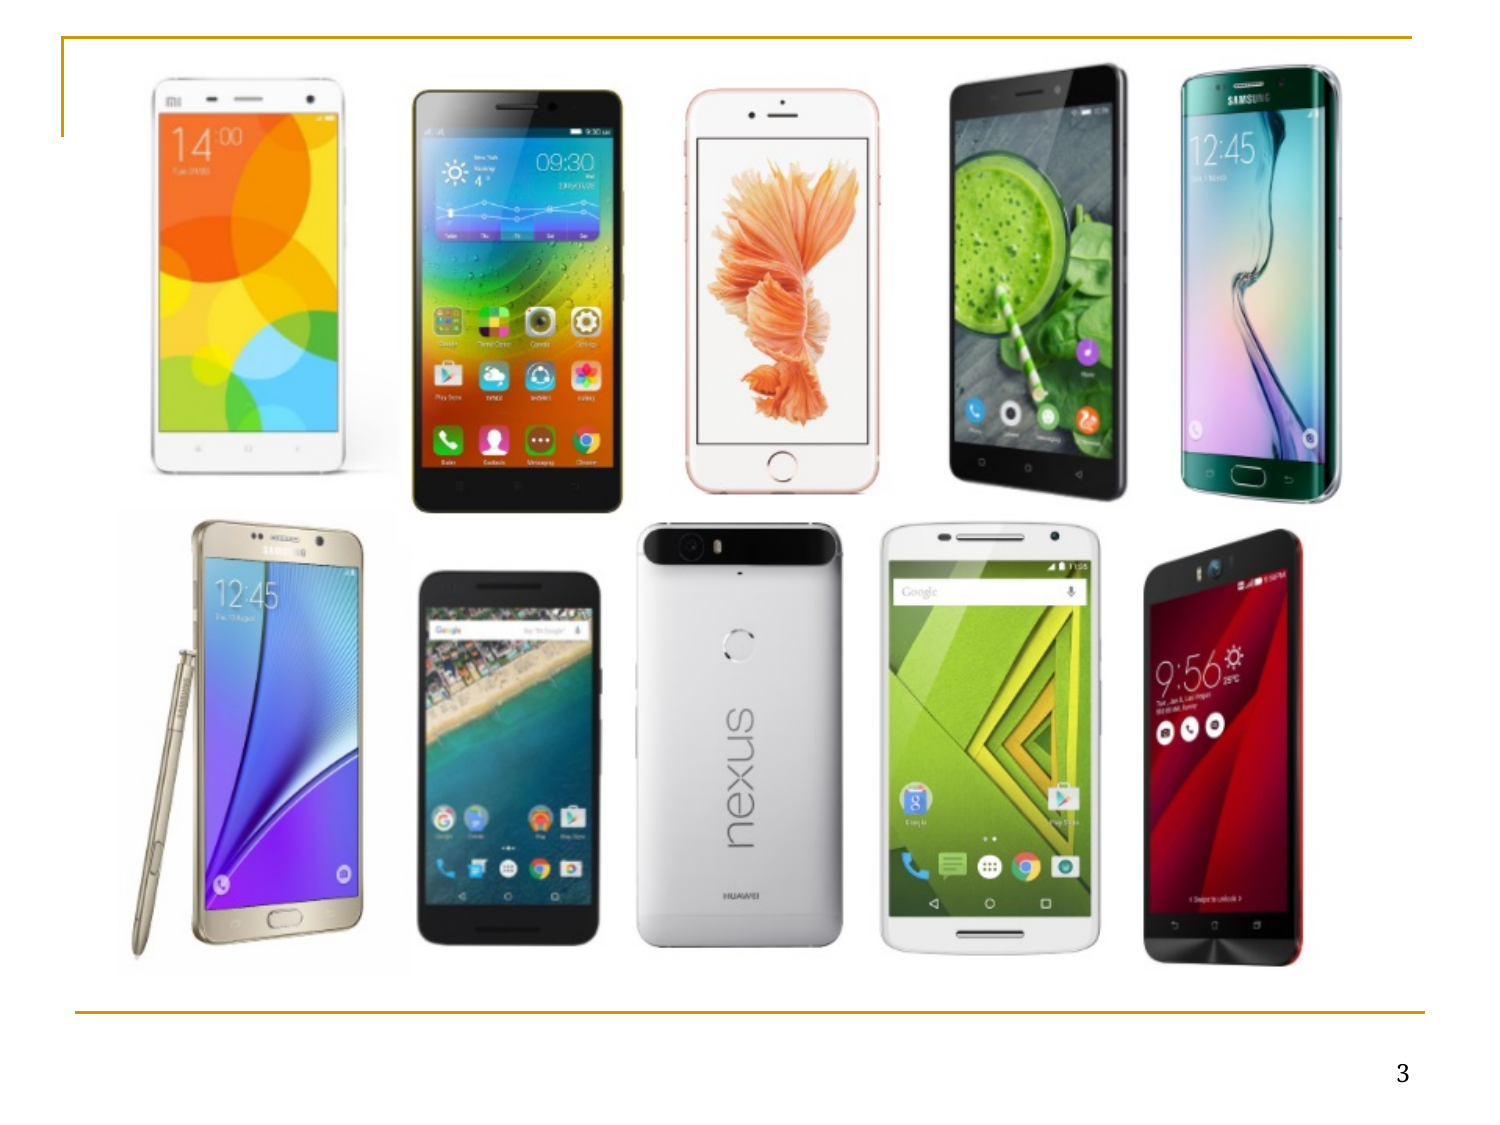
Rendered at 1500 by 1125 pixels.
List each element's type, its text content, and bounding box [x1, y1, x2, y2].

picture [118, 46, 1370, 985]
text_box ‹#› [1074, 1024, 1425, 1100]
